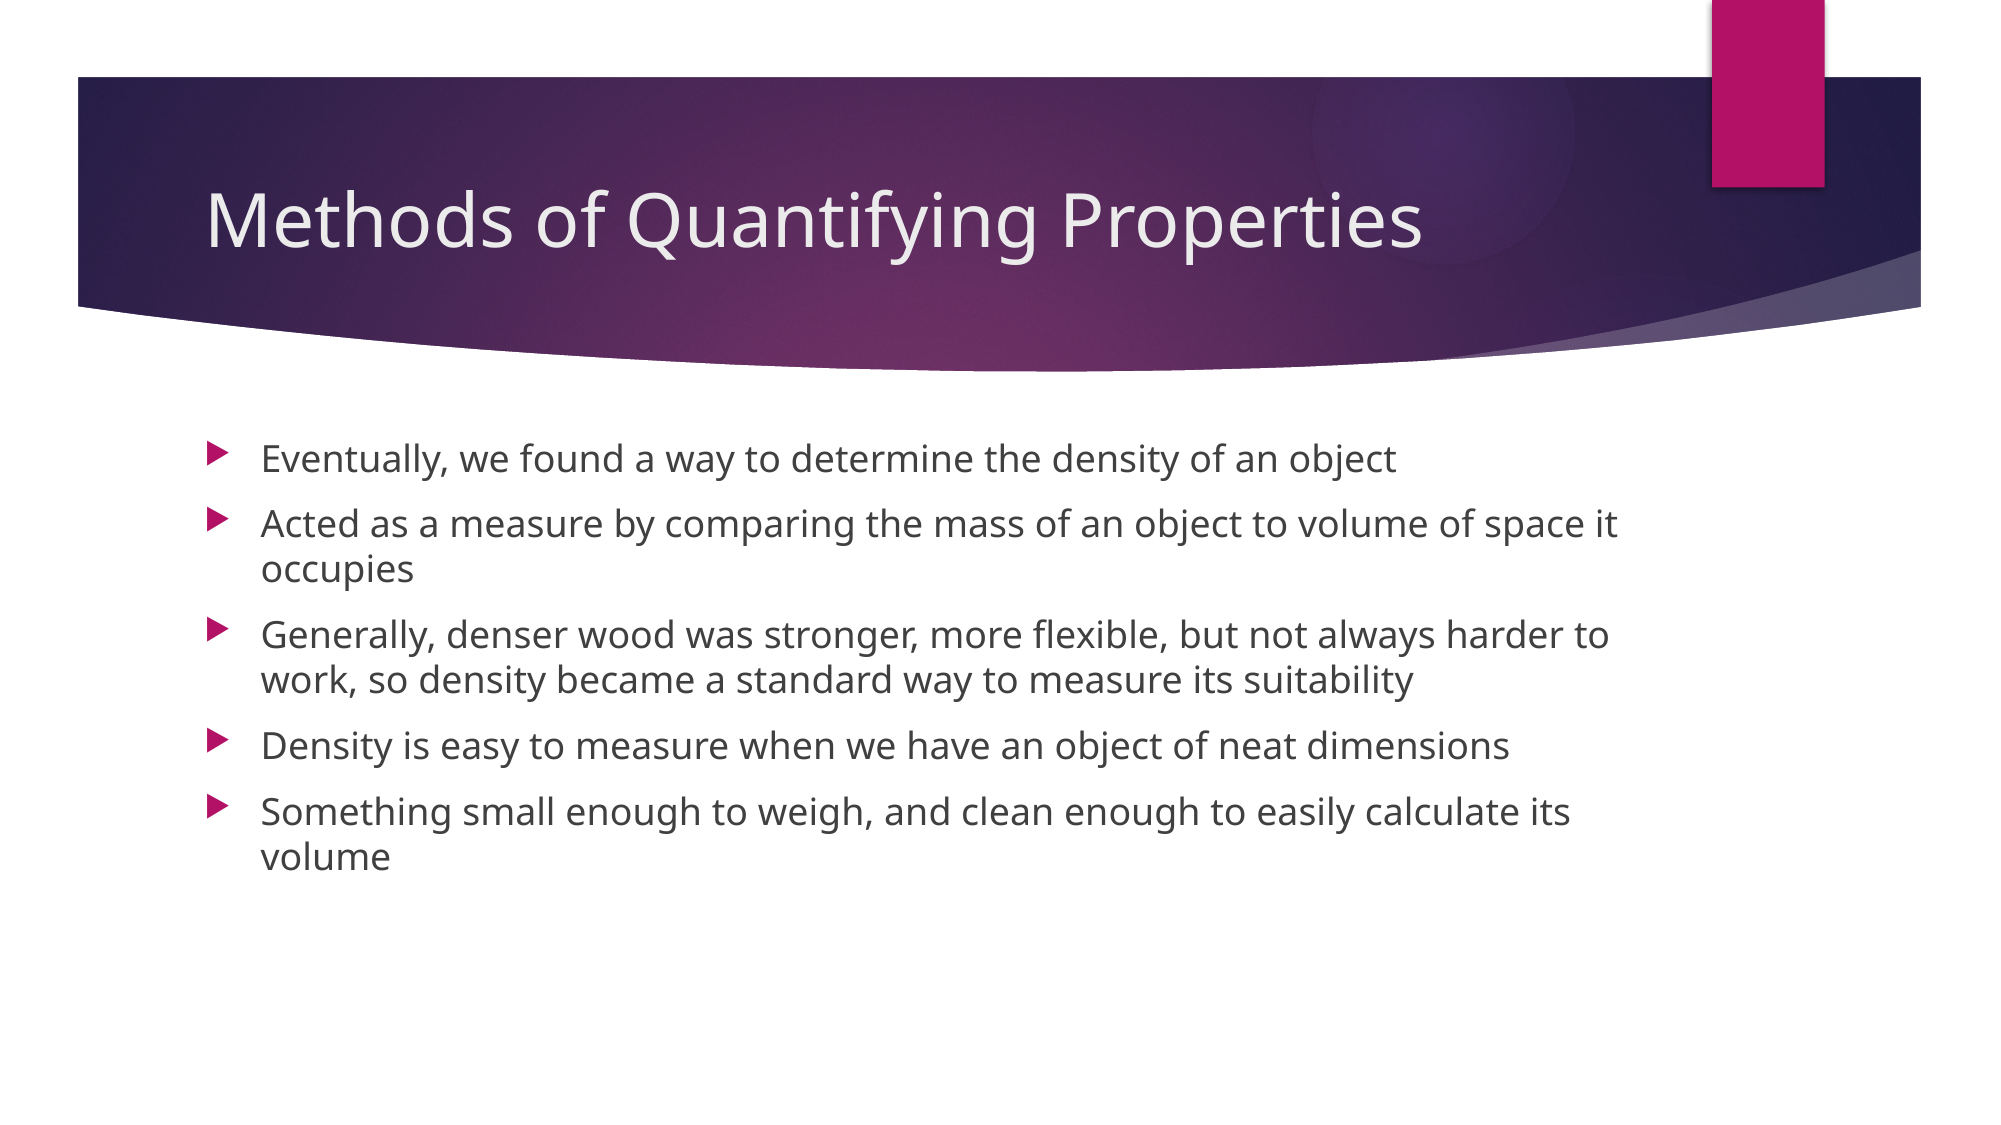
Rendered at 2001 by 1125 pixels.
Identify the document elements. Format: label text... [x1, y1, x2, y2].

list Eventually, we found a way to determine the density of an object Acted as a measure by comparing the mass of an object to volume of space it occupies Generally, denser wood was stronger, more flexible, but not always harder to work, so density became a standard way to measure its suitability Density is easy to measure when we have an object of neat dimensions Something small enough to weigh, and clean enough to easily calculate its volume [189, 427, 1638, 988]
title Methods of Quantifying Properties [189, 159, 1627, 276]
